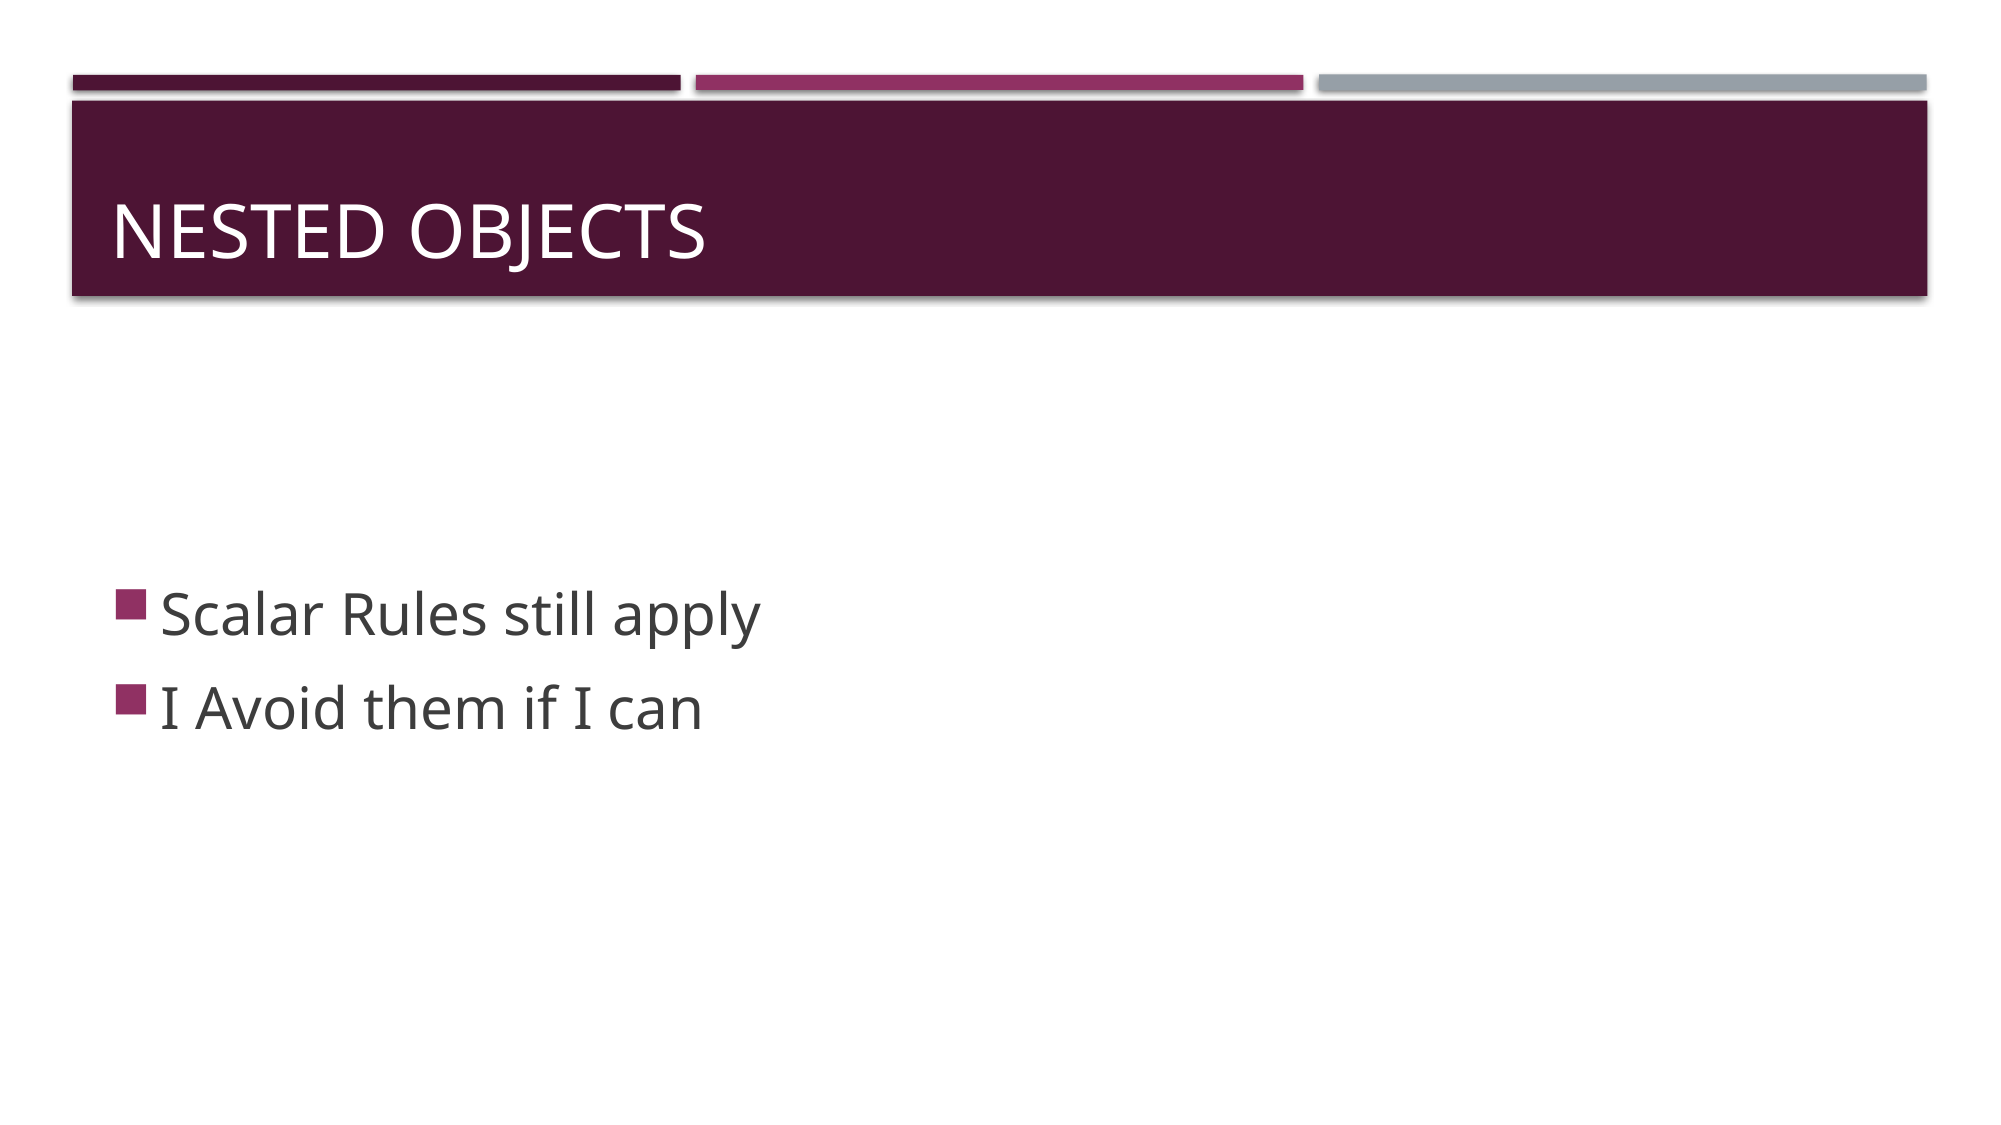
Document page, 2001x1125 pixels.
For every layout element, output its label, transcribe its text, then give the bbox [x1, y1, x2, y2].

list Scalar Rules still apply I Avoid them if I can [95, 357, 1905, 962]
title Nested objects [95, 115, 1905, 282]
